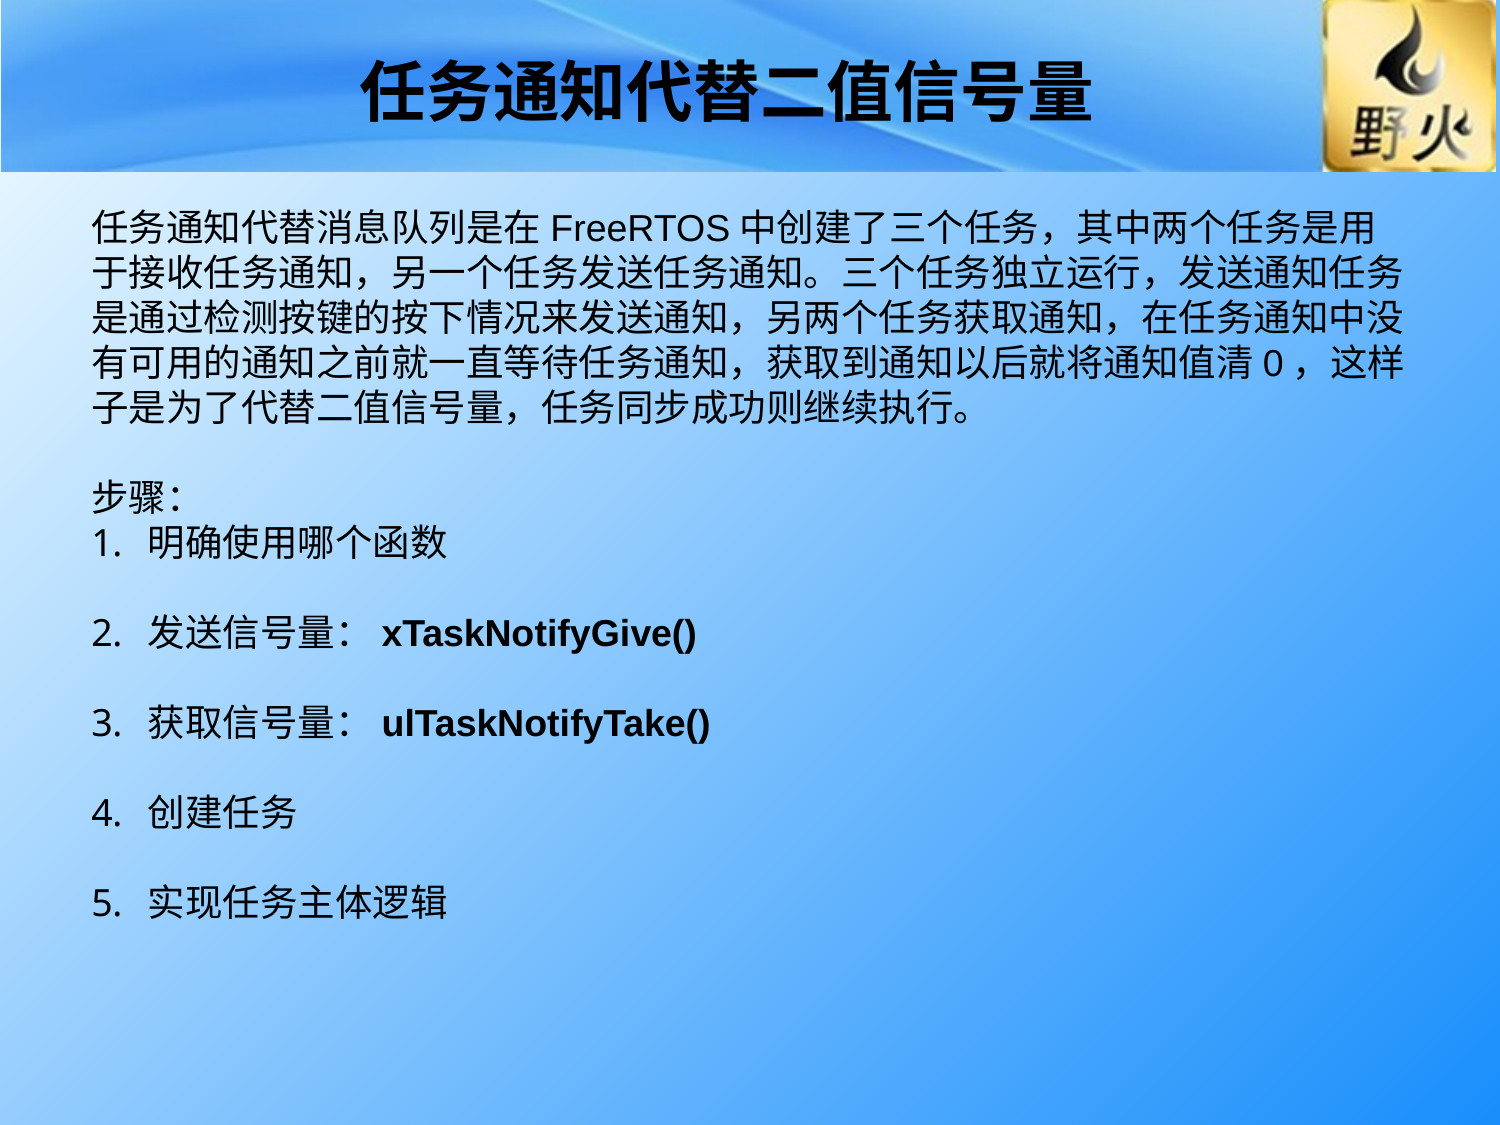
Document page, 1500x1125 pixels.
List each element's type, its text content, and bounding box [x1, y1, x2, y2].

picture [1, 0, 1496, 172]
text_box 任务通知代替消息队列是在FreeRTOS中创建了三个任务，其中两个任务是用于接收任务通知，另一个任务发送任务通知。三个任务独立运行，发送通知任务是通过检测按键的按下情况来发送通知，另两个任务获取通知，在任务通知中没有可用的通知之前就一直等待任务通知，获取到通知以后就将通知值清0，这样子是为了代替二值信号量，任务同步成功则继续执行。 步骤： 明确使用哪个函数 发送信号量：xTaskNotifyGive() 获取信号量：ulTaskNotifyTake() 创建任务 实现任务主体逻辑 [76, 196, 1424, 1111]
